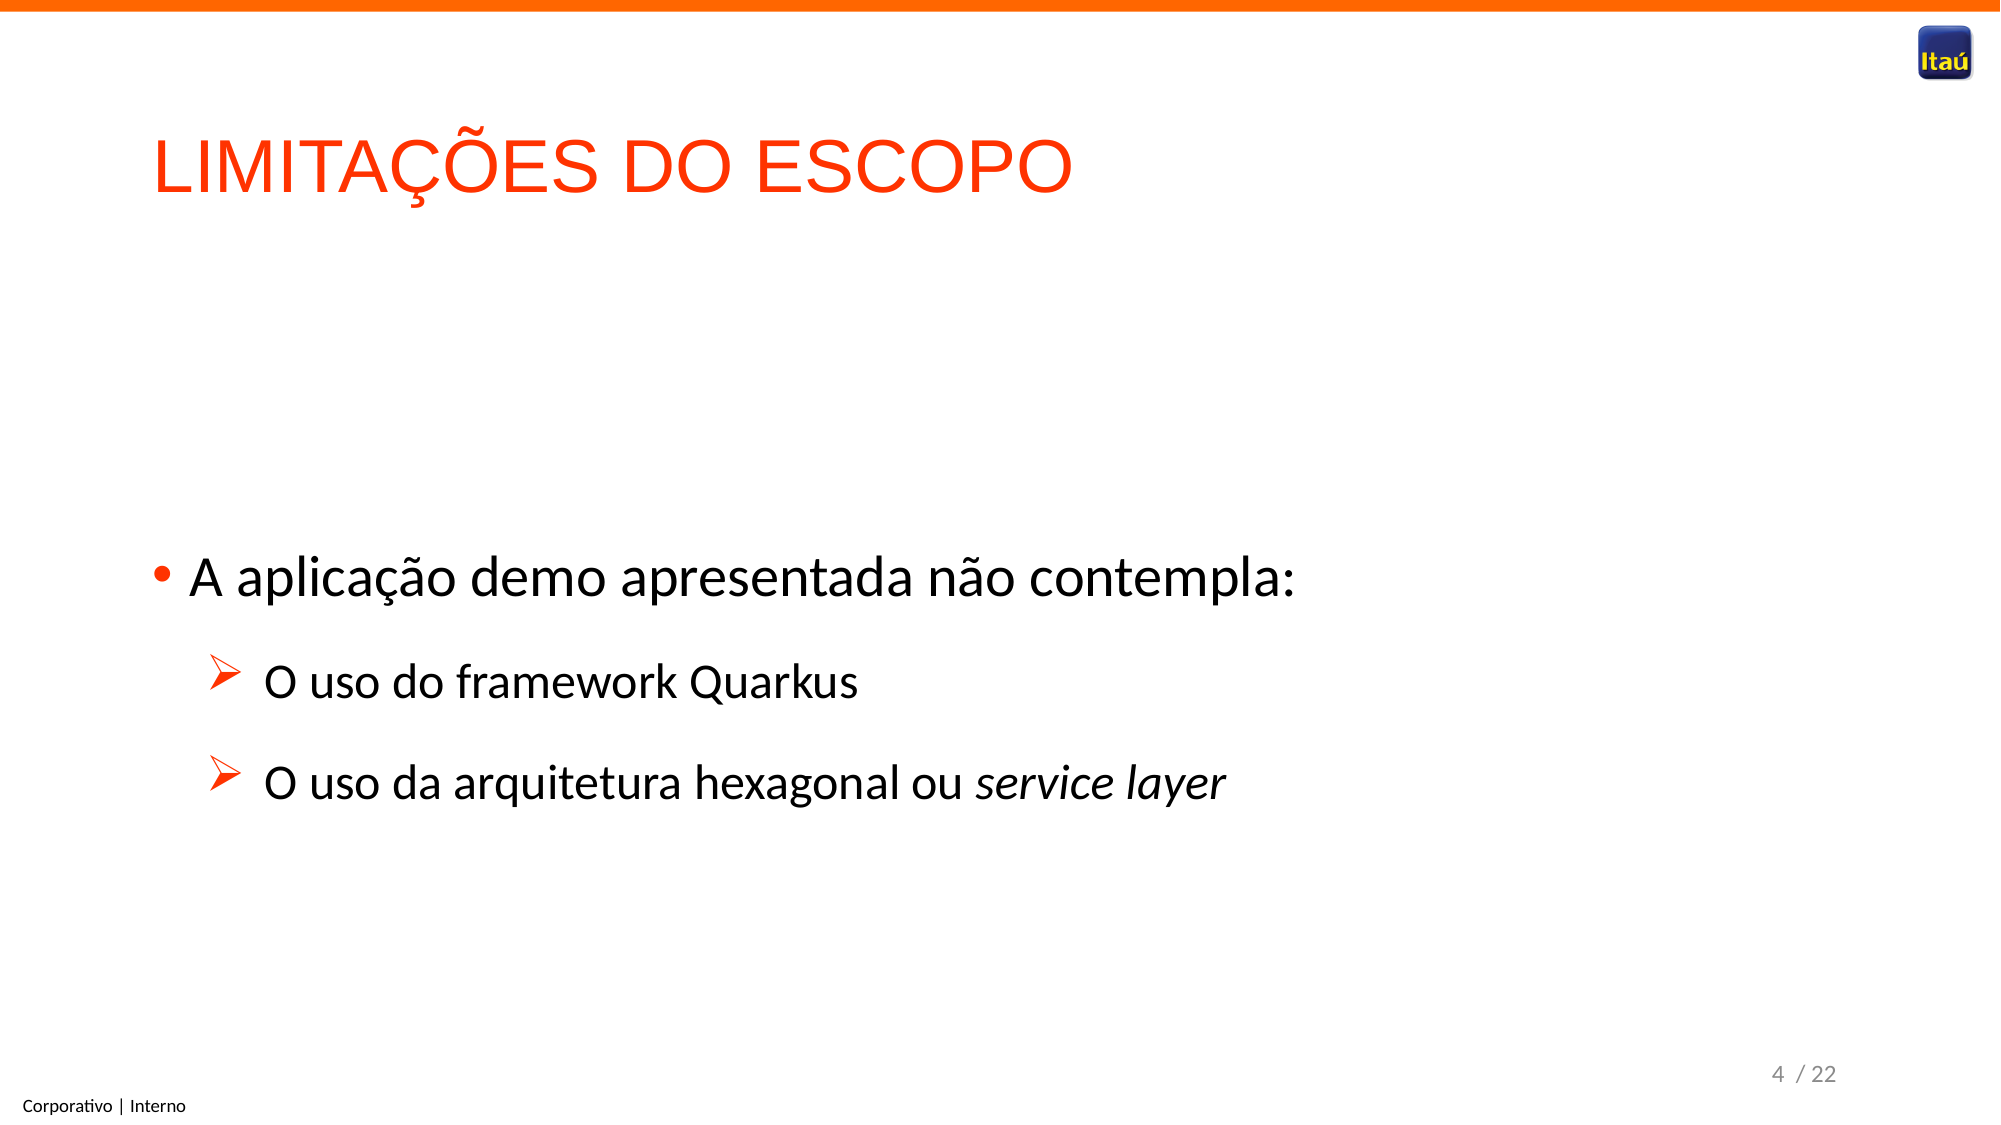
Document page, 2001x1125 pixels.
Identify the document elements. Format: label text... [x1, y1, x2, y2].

slide_number 4 [1412, 1042, 1806, 1103]
list A aplicação demo apresentada não contempla: O uso do framework Quarkus O uso da arquitetura hexagonal ou service layer [137, 299, 1863, 1014]
title LIMITAÇÕES DO ESCOPO [137, 59, 1863, 278]
picture [1906, 14, 1983, 90]
